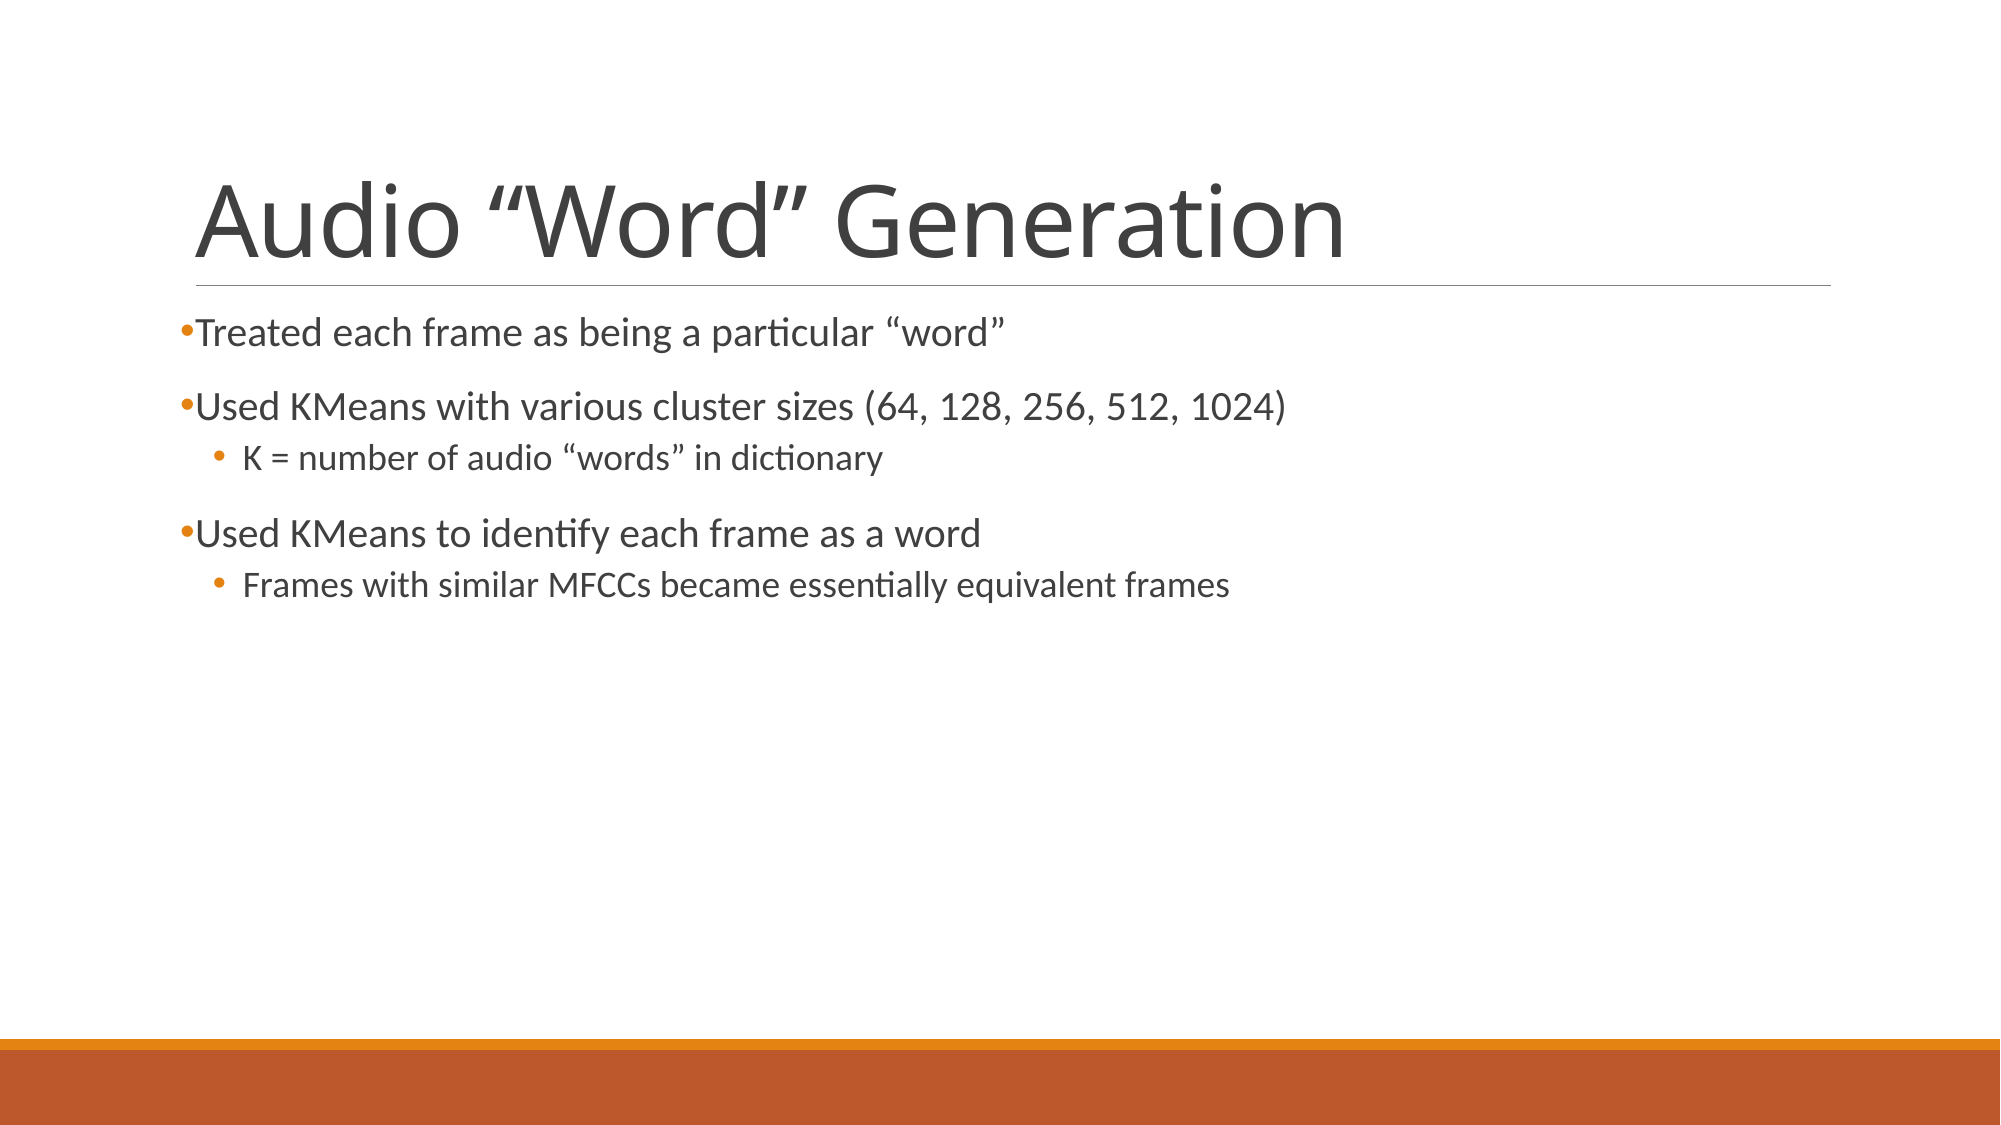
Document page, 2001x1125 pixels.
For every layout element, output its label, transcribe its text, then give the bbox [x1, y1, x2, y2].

title Audio “Word” Generation [180, 47, 1830, 285]
list Treated each frame as being a particular “word” Used KMeans with various cluster sizes (64, 128, 256, 512, 1024) K = number of audio “words” in dictionary Used KMeans to identify each frame as a word Frames with similar MFCCs became essentially equivalent frames [180, 302, 1830, 963]
